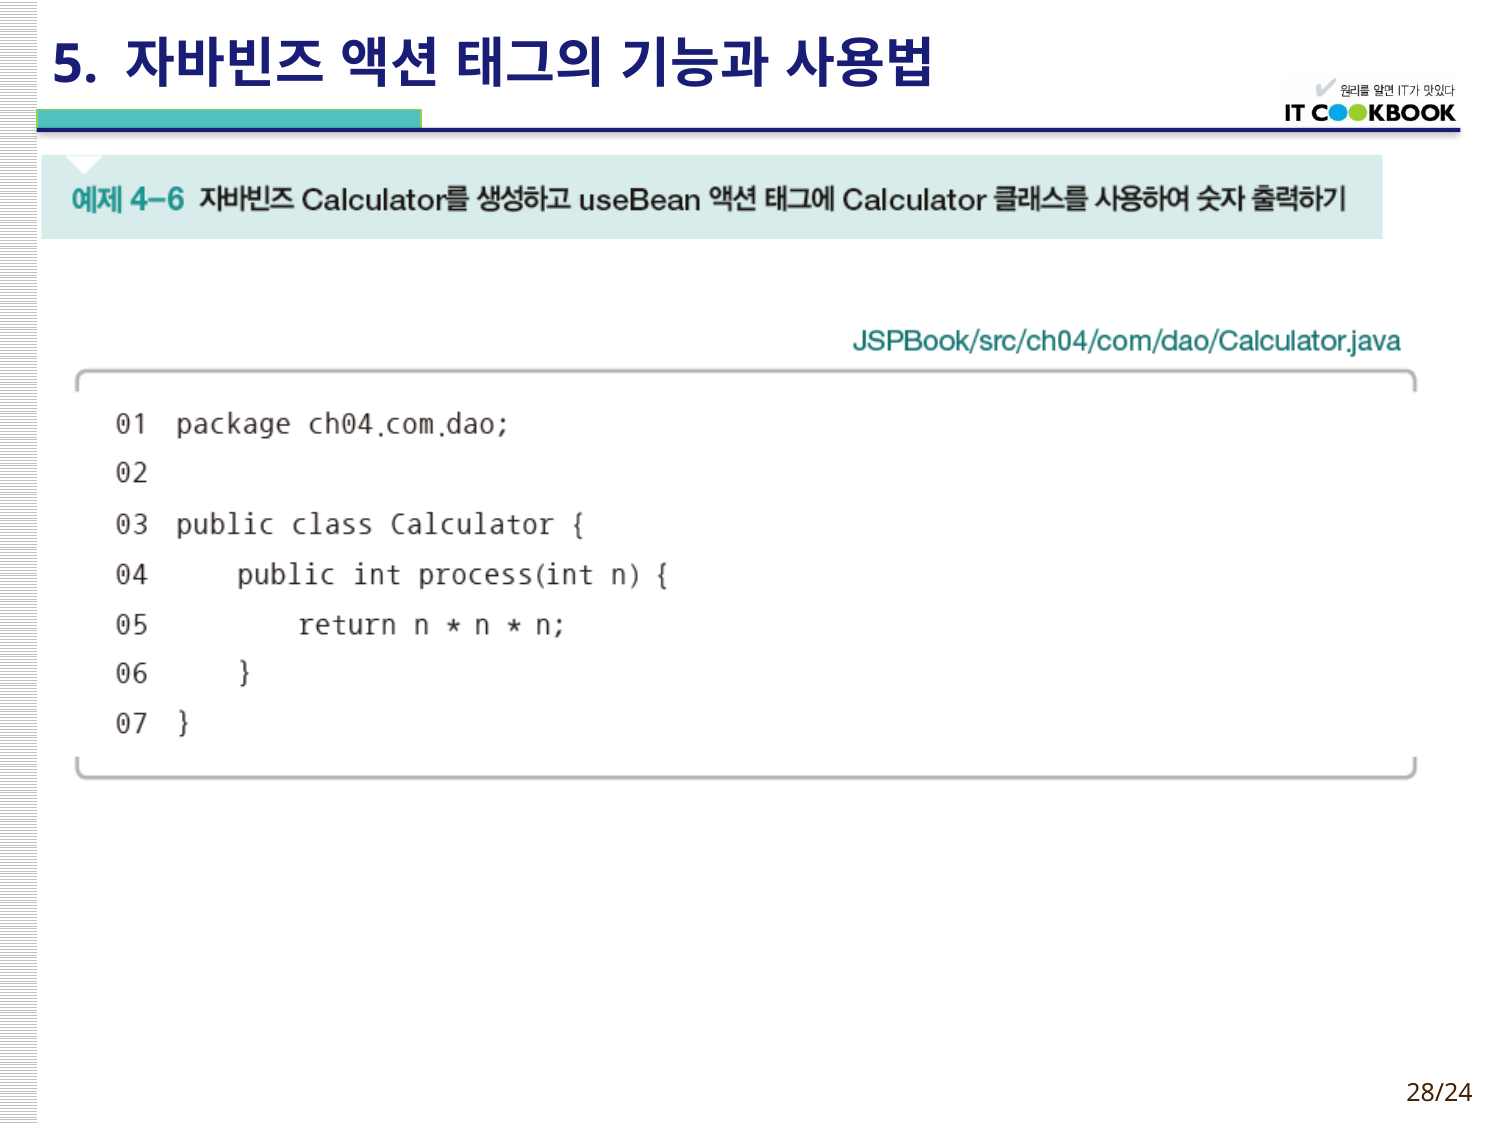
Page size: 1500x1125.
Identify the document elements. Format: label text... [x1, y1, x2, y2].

picture [1281, 75, 1459, 123]
picture [70, 310, 1423, 790]
picture [36, 152, 1386, 239]
title 5. 자바빈즈 액션 태그의 기능과 사용법 [37, 13, 1278, 109]
